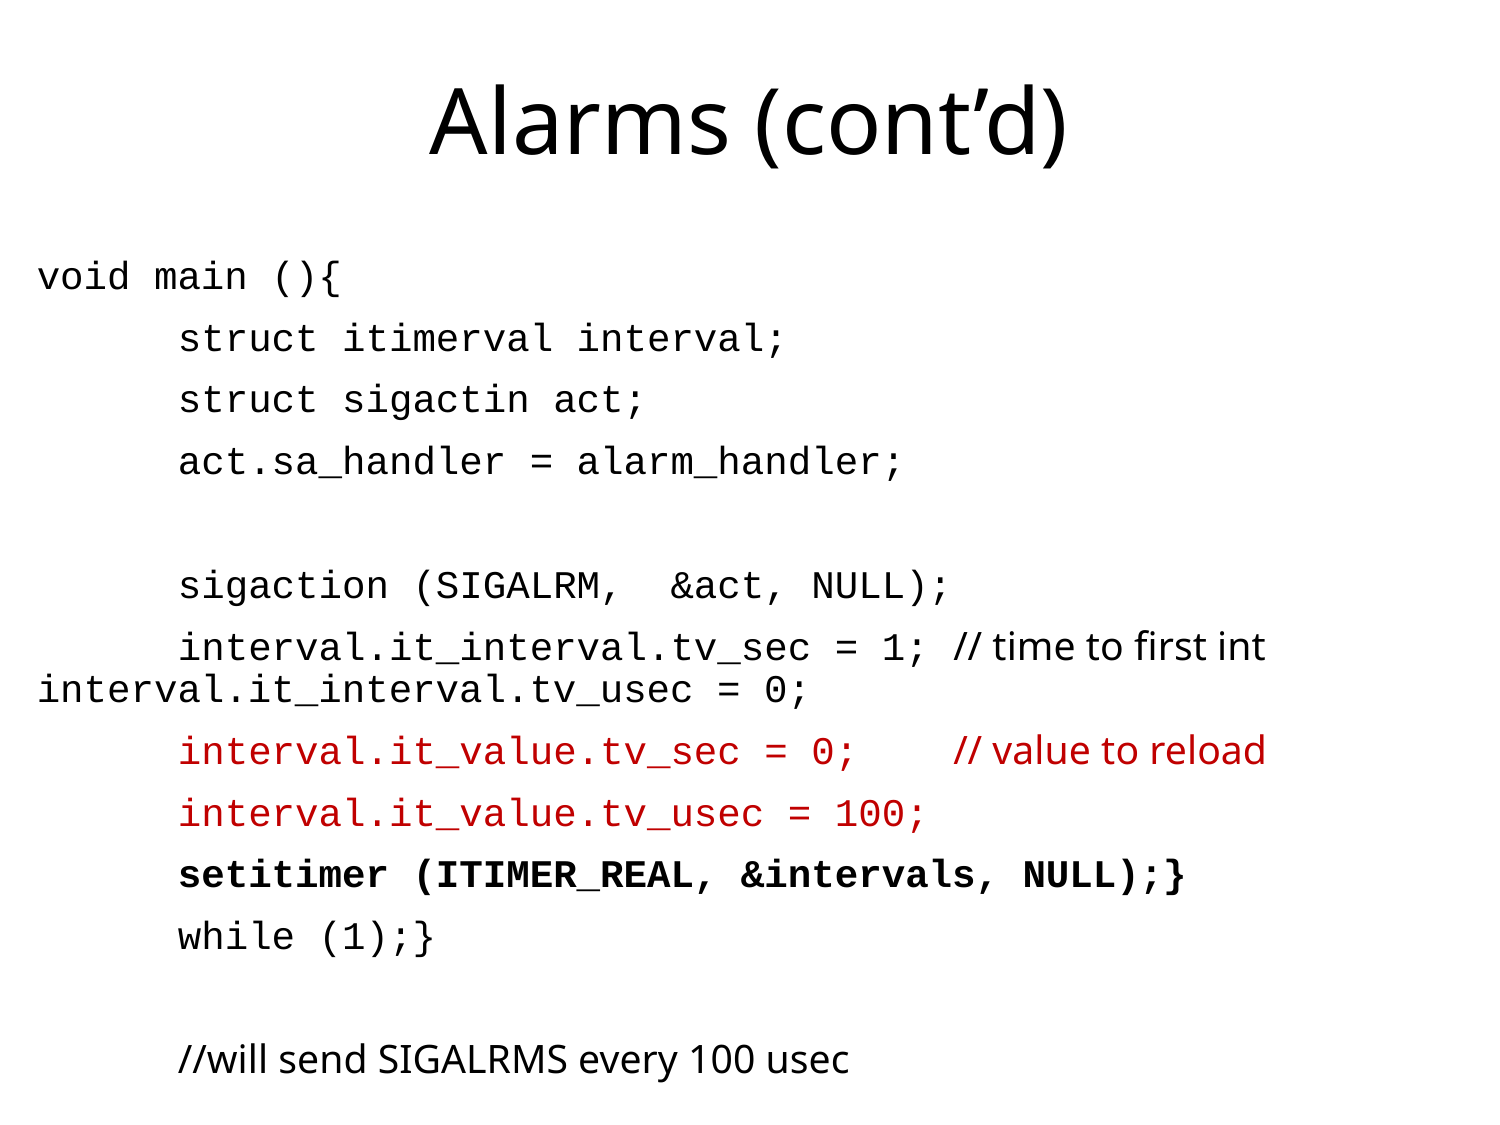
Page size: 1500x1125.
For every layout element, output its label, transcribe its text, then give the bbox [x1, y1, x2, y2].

list void main (){ struct itimerval interval; struct sigactin act; act.sa_handler = alarm_handler; sigaction (SIGALRM, &act, NULL); interval.it_interval.tv_sec = 1; // time to first int interval.it_interval.tv_usec = 0; interval.it_value.tv_sec = 0; // value to reload interval.it_value.tv_usec = 100; setitimer (ITIMER_REAL, &intervals, NULL);} while (1);} //will send SIGALRMS every 100 usec [21, 247, 1489, 1096]
title Alarms (cont’d) [21, 16, 1477, 234]
